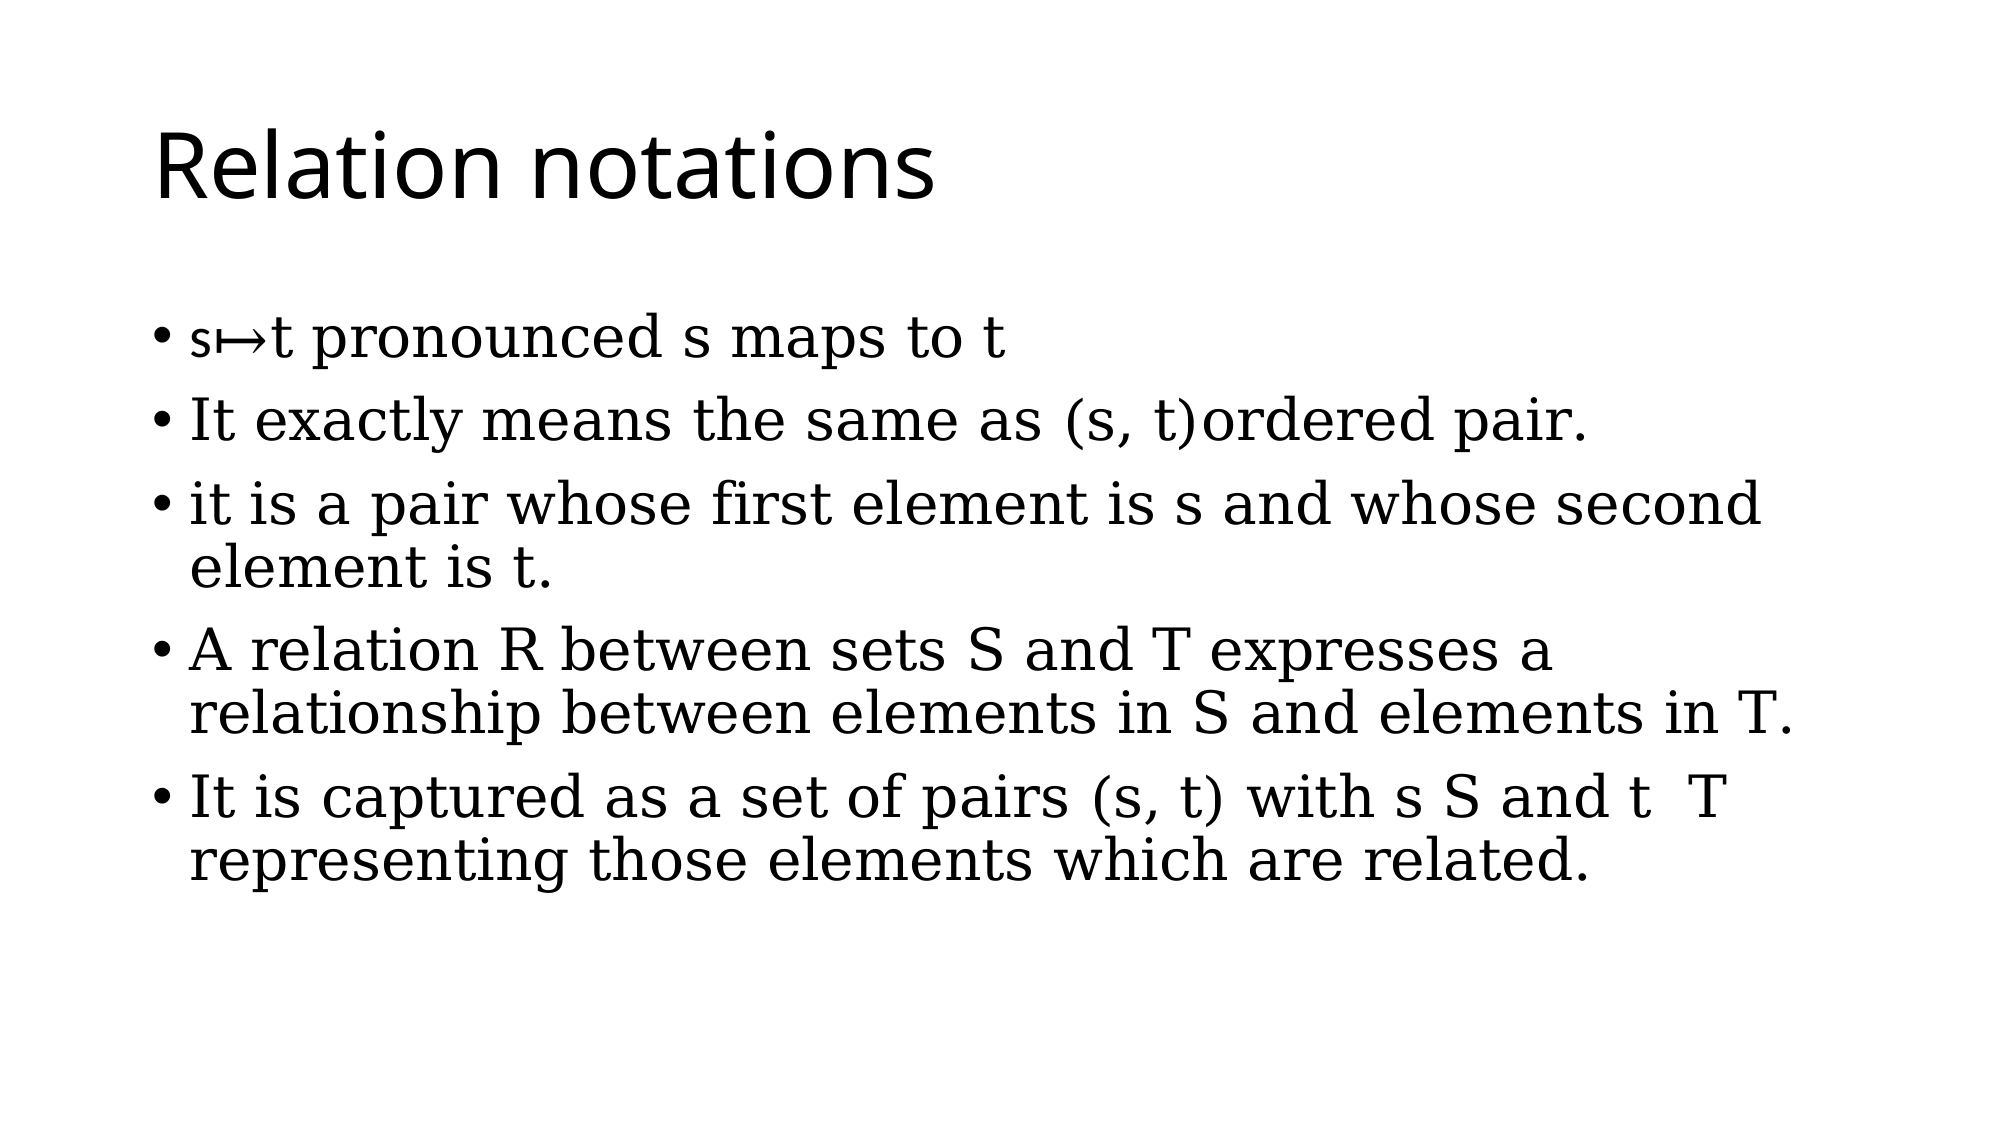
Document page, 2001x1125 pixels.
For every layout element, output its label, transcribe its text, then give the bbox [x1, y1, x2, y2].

text_box s↦t pronounced s maps to t It exactly means the same as (s, t)ordered pair. it is a pair whose first element is s and whose second element is t. A relation R between sets S and T expresses a relationship between elements in S and elements in T. It is captured as a set of pairs (s, t) with s S and t T representing those elements which are related. [137, 299, 1863, 1014]
text_box Relation notations [137, 59, 1863, 278]
